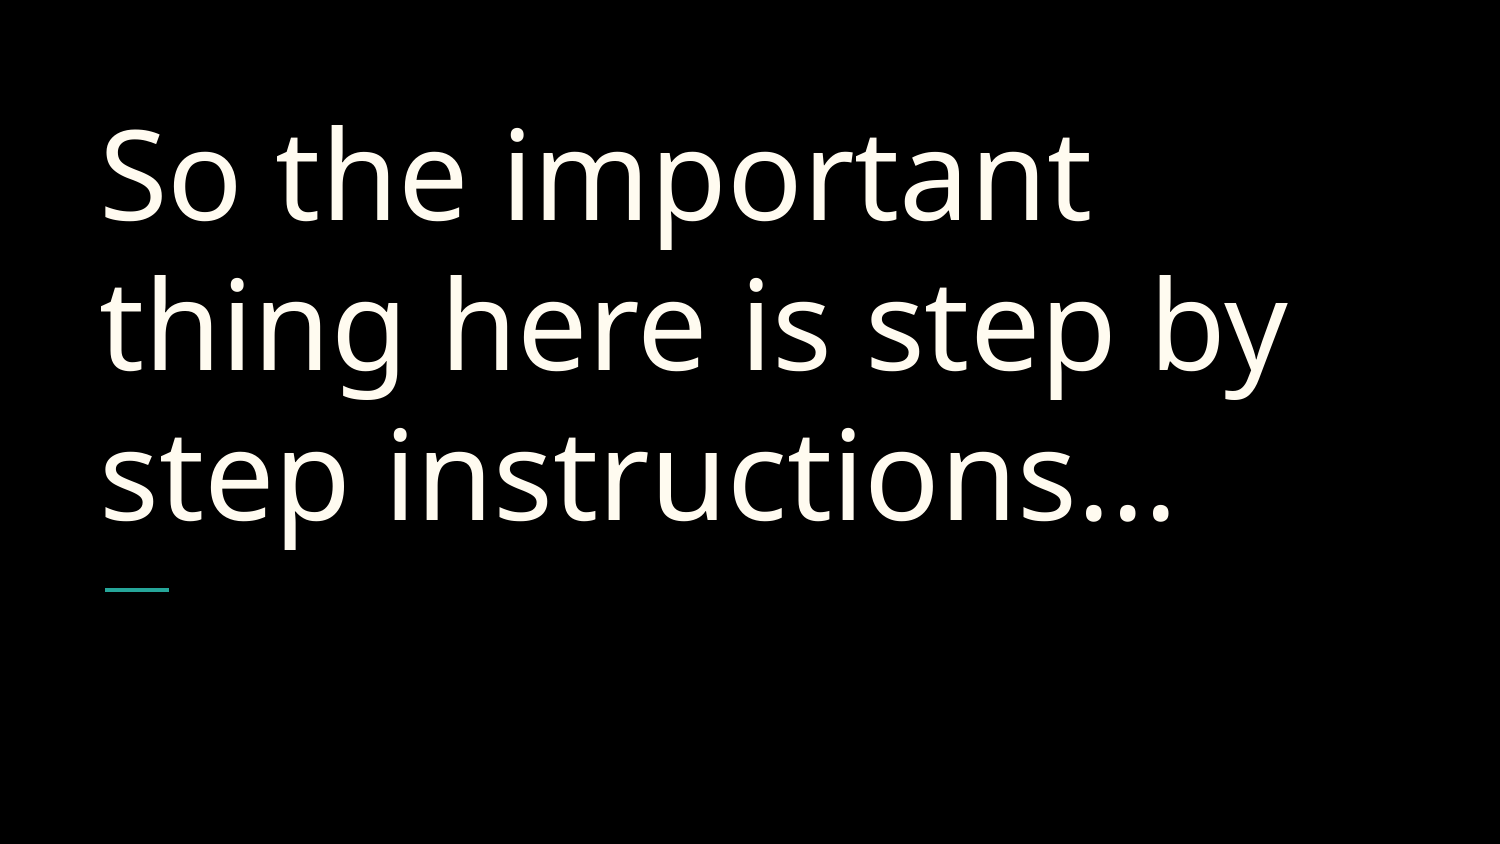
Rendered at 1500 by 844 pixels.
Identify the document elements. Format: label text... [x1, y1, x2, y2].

title So the important thing here is step by step instructions... [84, 310, 1416, 561]
